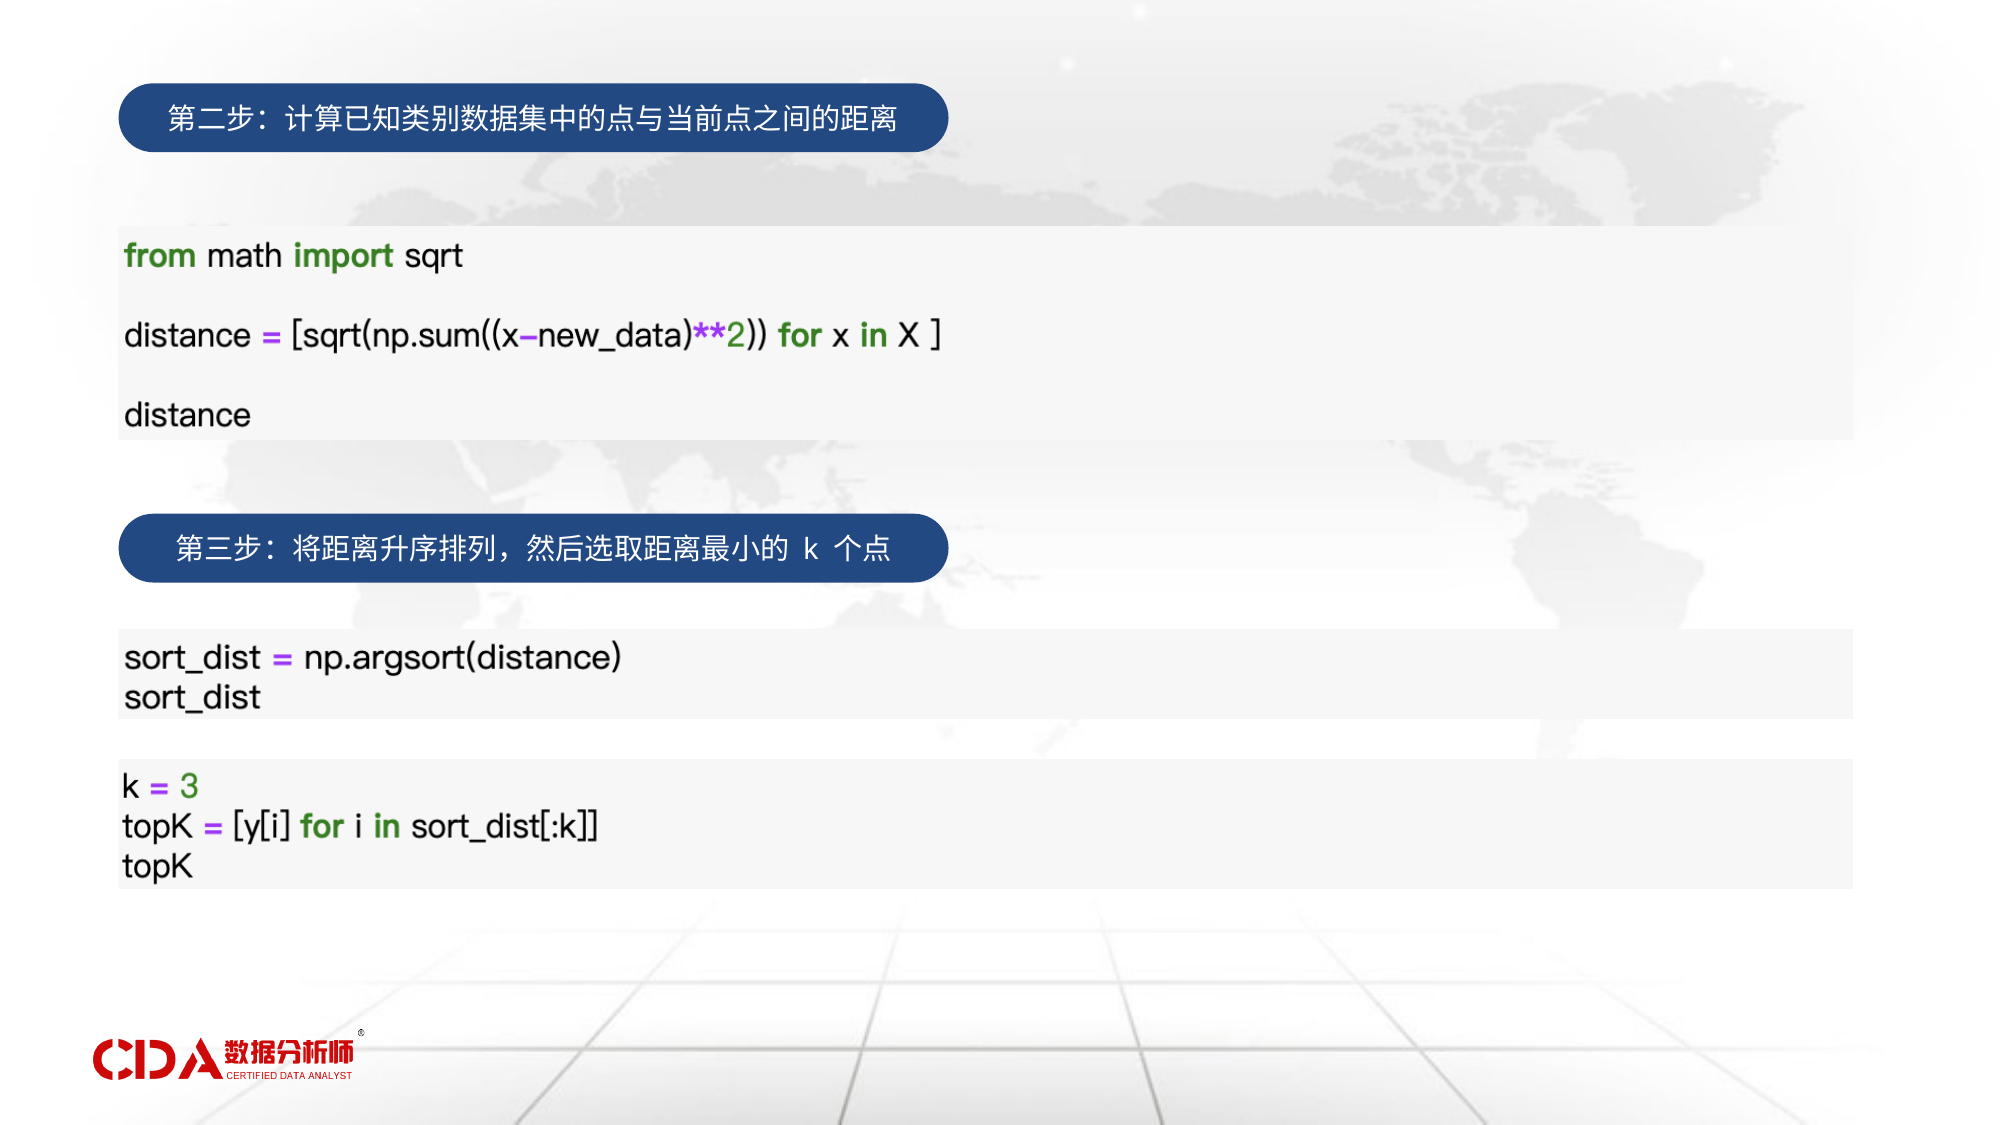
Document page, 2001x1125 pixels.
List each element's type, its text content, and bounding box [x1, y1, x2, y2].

text_box 第三步：将距离升序排列，然后选取距离最小的 k 个点 [117, 512, 950, 584]
text_box 第二步：计算已知类别数据集中的点与当前点之间的距离 [117, 82, 950, 154]
picture [0, 0, 2001, 1125]
